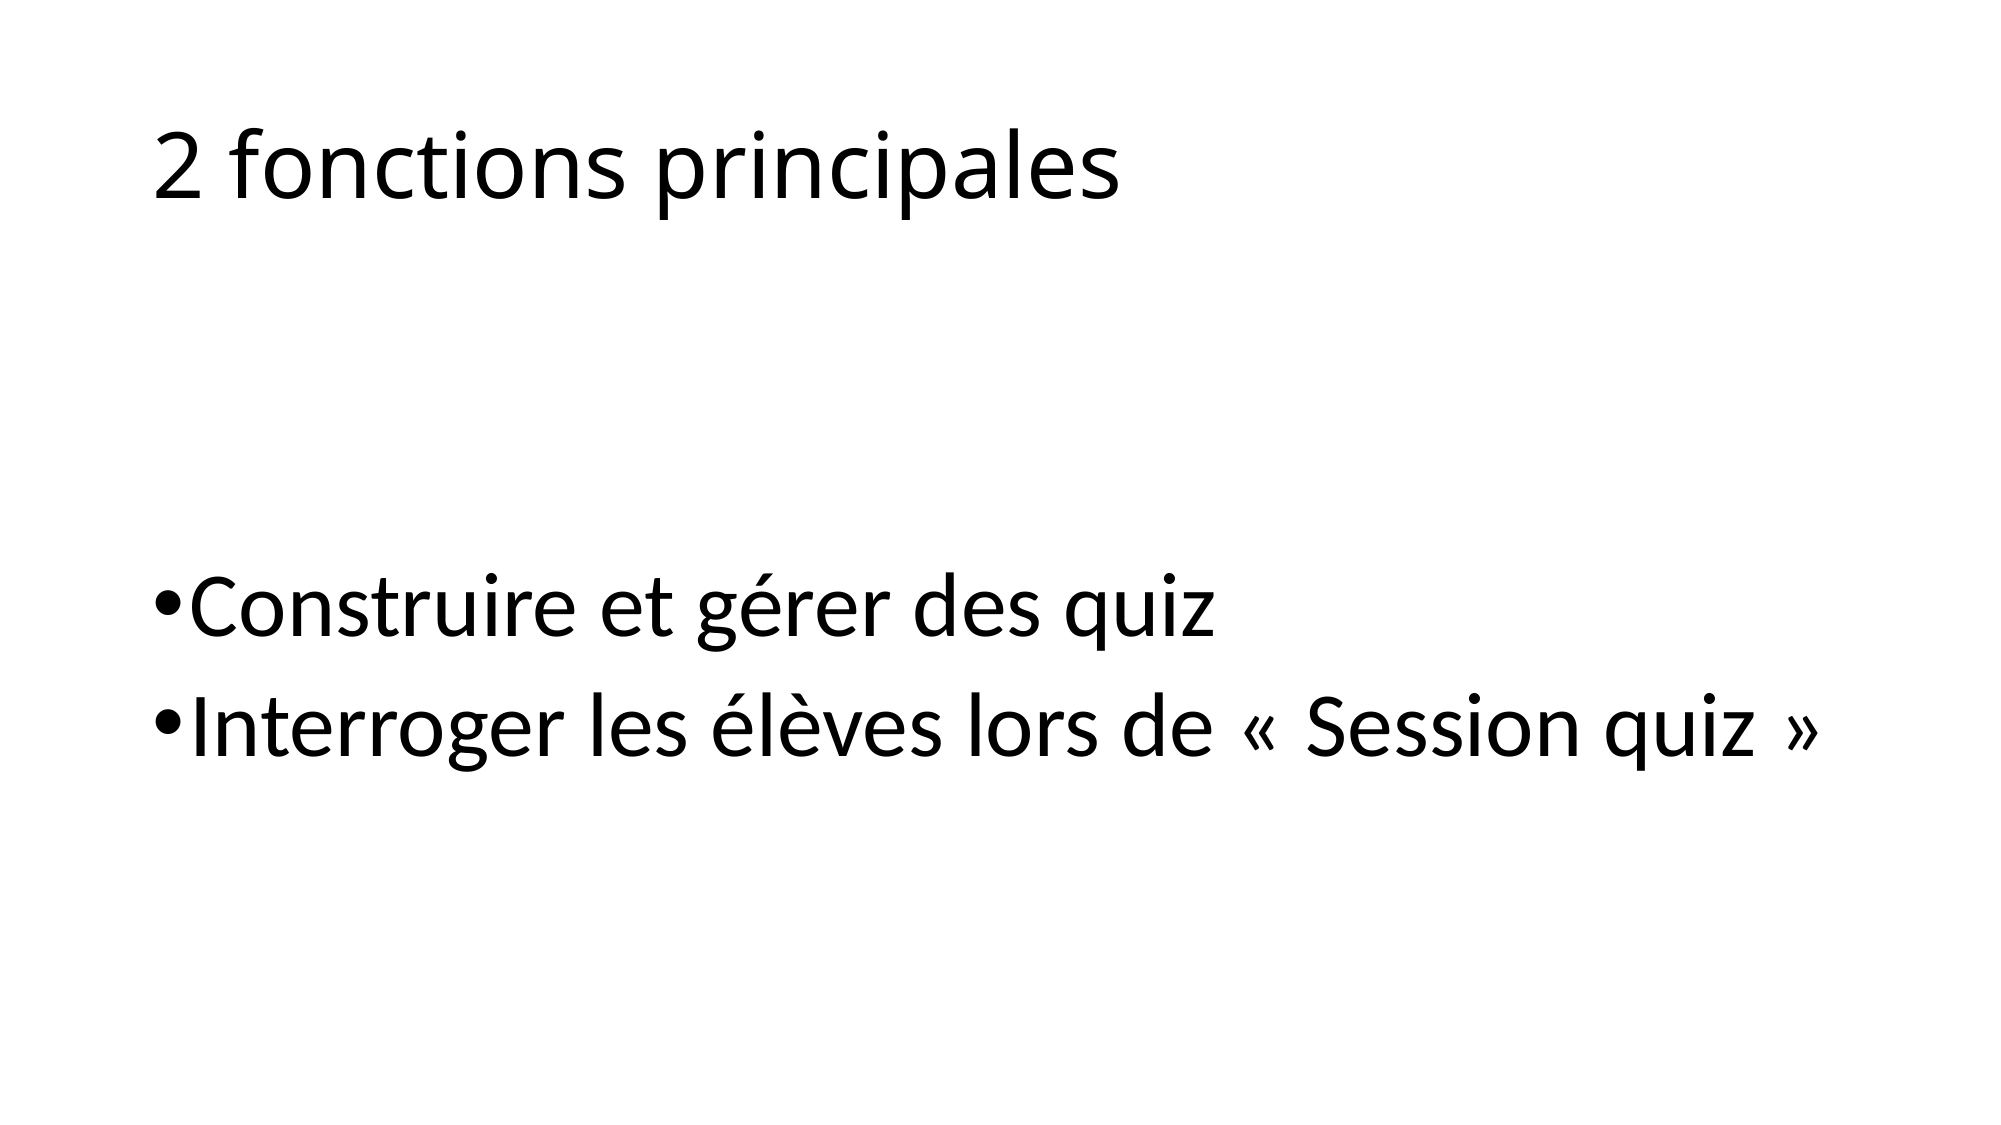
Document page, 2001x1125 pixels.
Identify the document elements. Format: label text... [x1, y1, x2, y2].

list Construire et gérer des quiz Interroger les élèves lors de « Session quiz » [137, 299, 1863, 1014]
title 2 fonctions principales [137, 59, 1863, 278]
